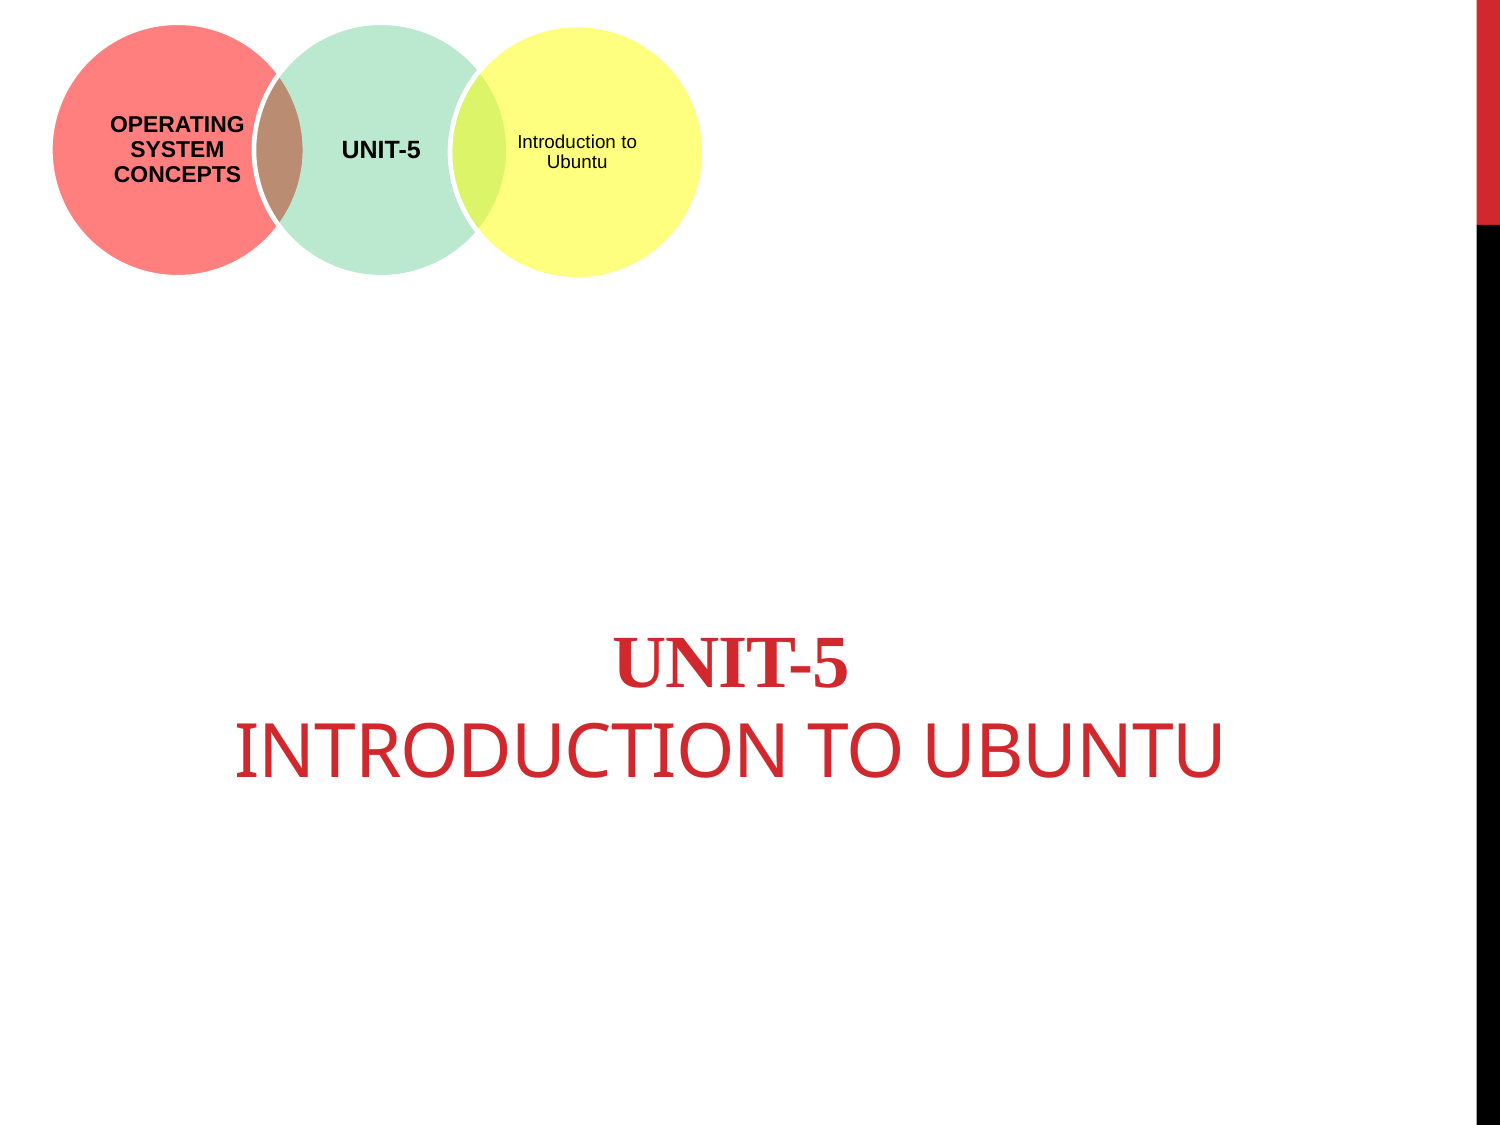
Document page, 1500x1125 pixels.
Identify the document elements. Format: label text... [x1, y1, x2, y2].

title UNIT-5 Introduction to Ubuntu [24, 50, 1438, 800]
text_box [49, 11, 713, 289]
